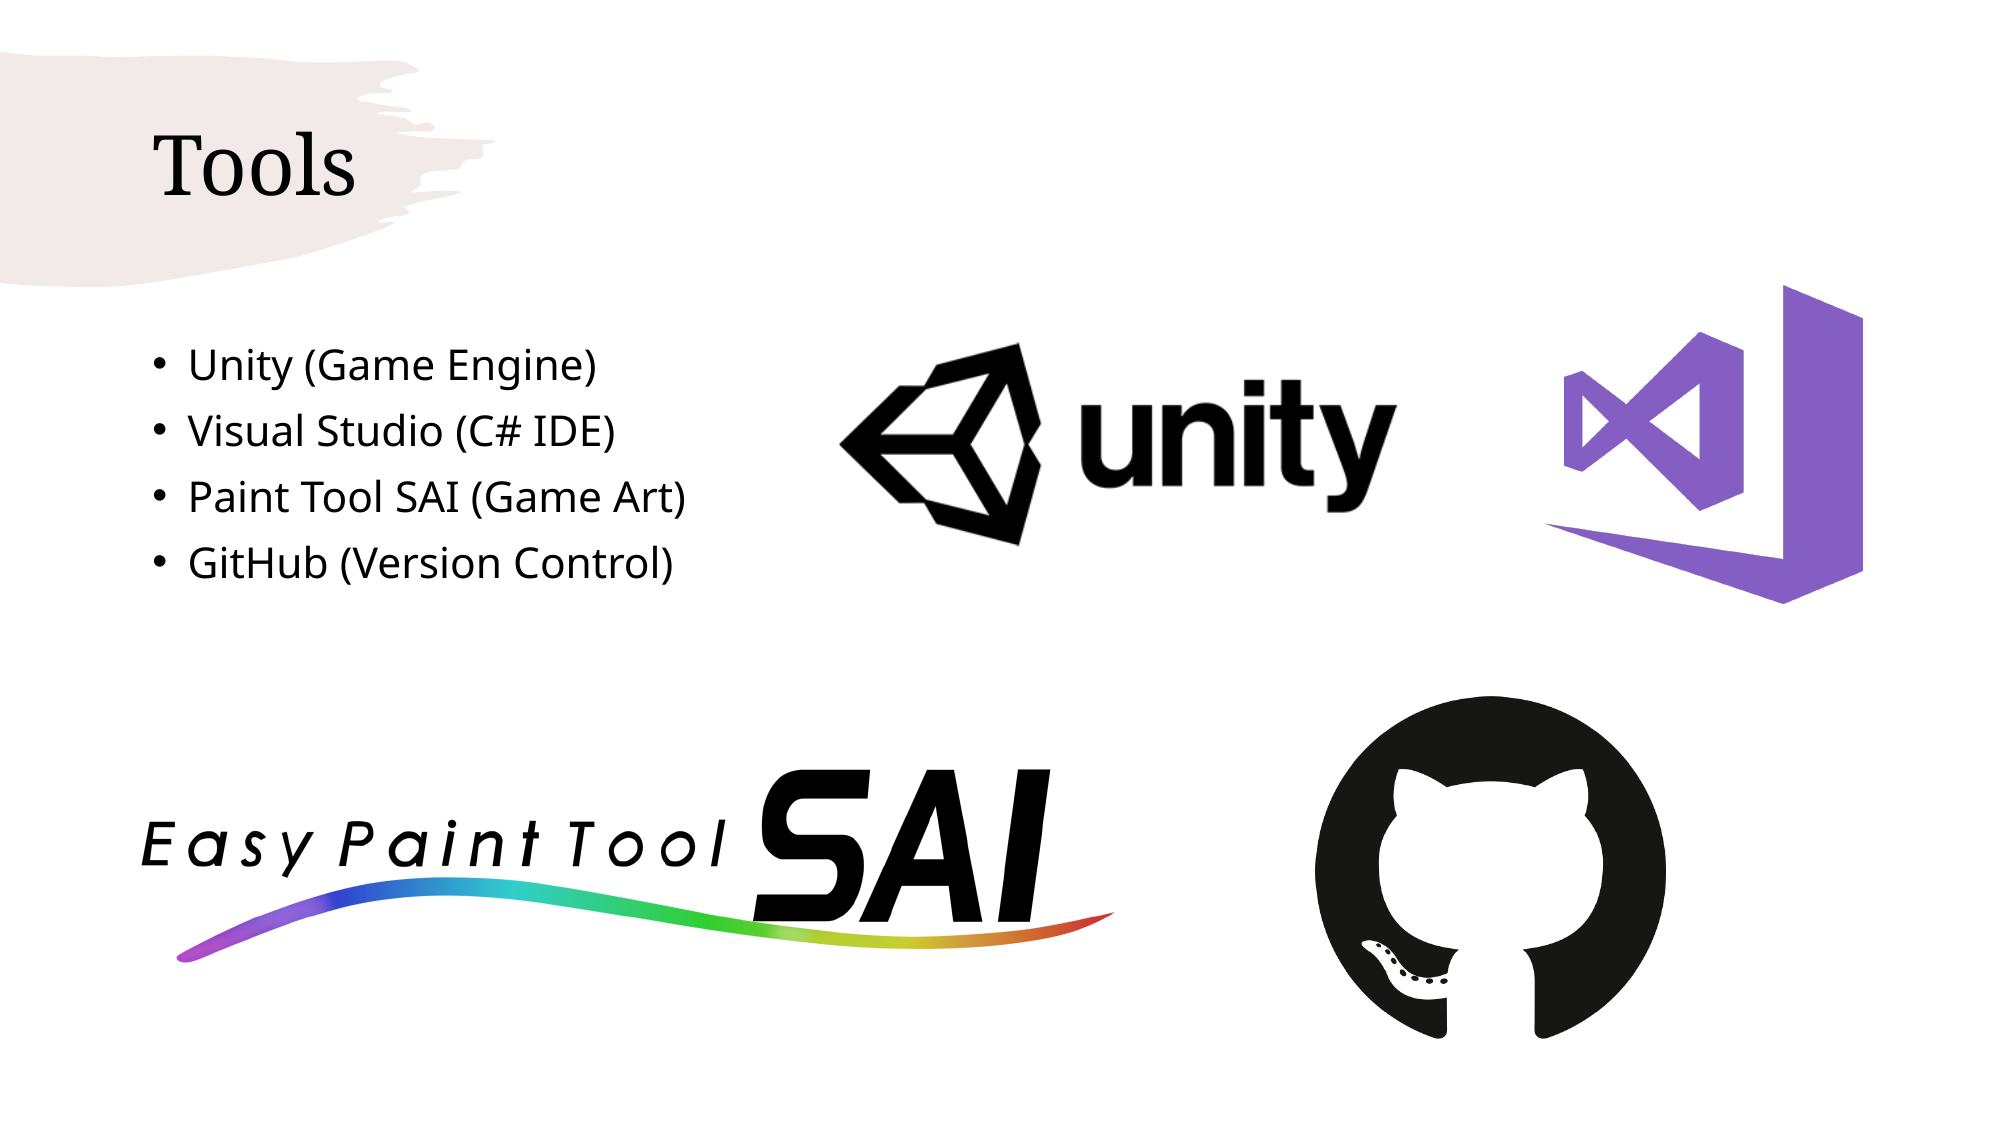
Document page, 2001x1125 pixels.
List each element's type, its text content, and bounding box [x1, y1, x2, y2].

picture [138, 767, 1118, 966]
title Tools [137, 59, 1863, 278]
list Unity (Game Engine) Visual Studio (C# IDE) Paint Tool SAI (Game Art) GitHub (Version Control) [137, 329, 645, 595]
picture [645, 174, 1863, 1039]
